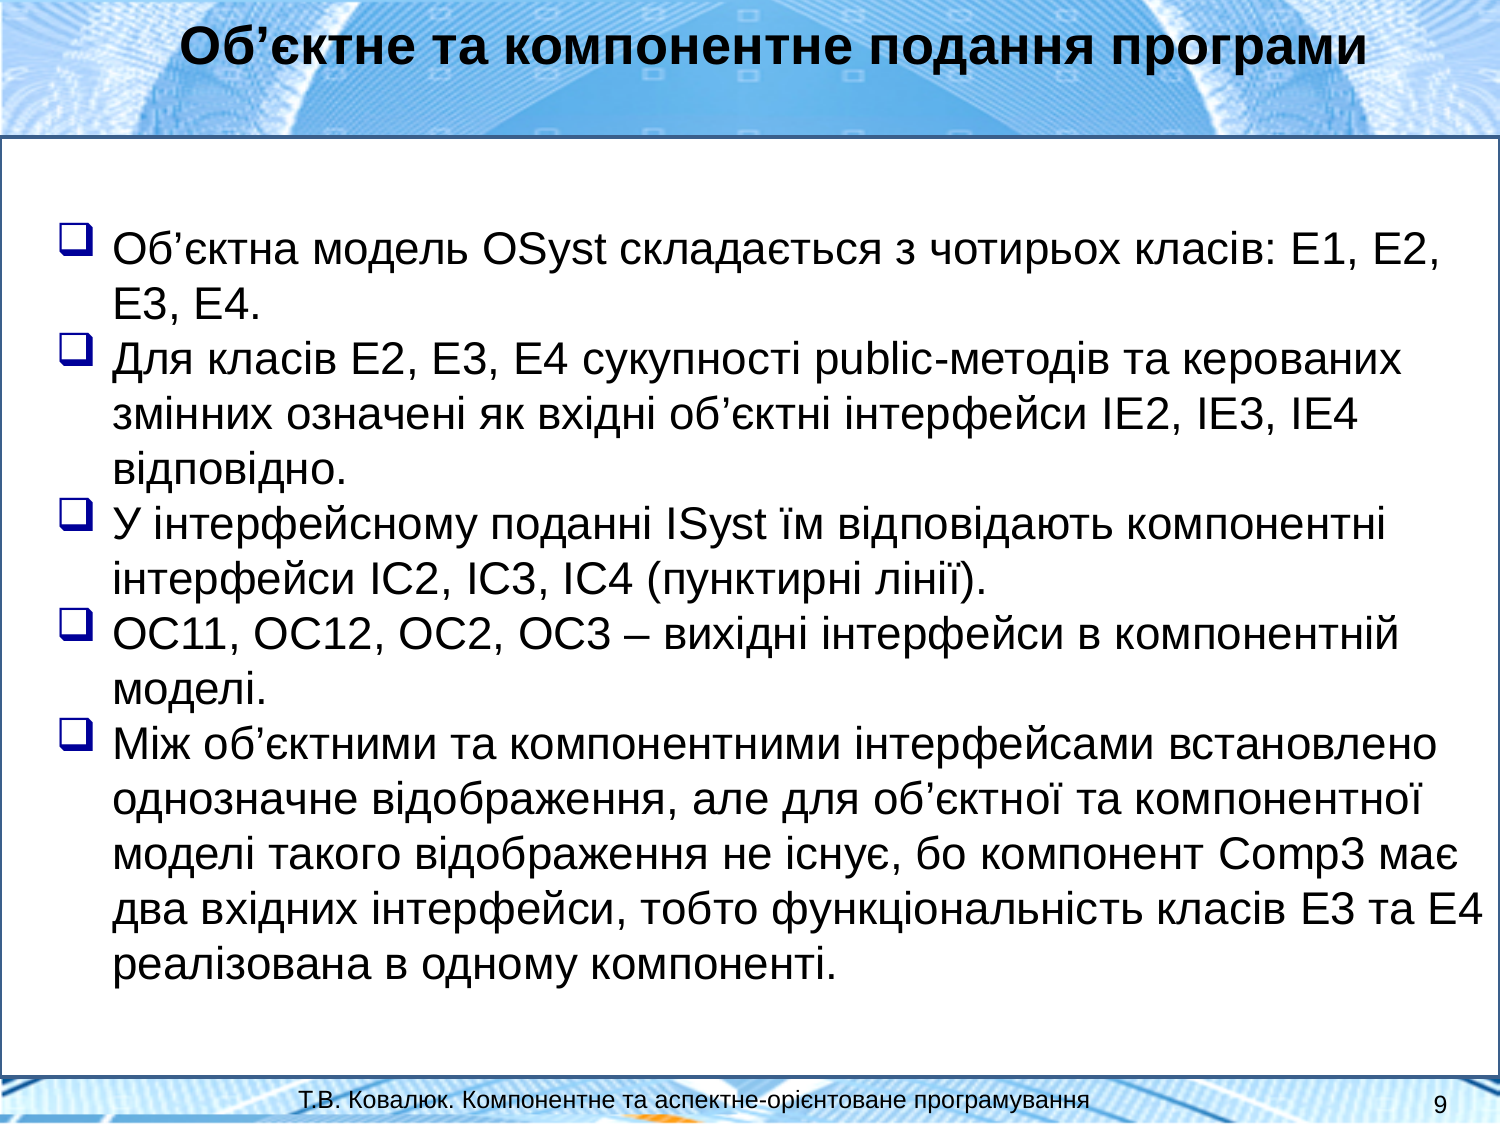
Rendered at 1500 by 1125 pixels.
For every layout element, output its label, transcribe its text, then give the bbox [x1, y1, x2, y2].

text_box Об’єктне та компонентне подання програми [164, 3, 1386, 83]
text_box Об’єктна модель OSyst складається з чотирьох класів: E1, E2, E3, E4. Для кла­сів E2, E3, E4 сукупності public-методів та керованих змінних означені як вхідні об’єктні інтерфейси IE2, IE3, IE4 відповідно. У інтерфейсному поданні ISyst їм від­повідають компонентні інтерфейси IC2, IC3, IC4 (пунктирні лінії). OC11, OC12, OC2, OC3 – вихідні інтерфейси в компонентній моделі. Між об’єктними та компонентними інтерфейсами встановлено однозначне відображення, але для об’єктної та компонентної моделі такого відображення не існує, бо компонент Comp3 має два вхідних інтерфейси, тобто функціональність класів E3 та E4 реалізована в одному компоненті. [41, 211, 1500, 996]
picture [0, 1079, 1500, 1125]
picture [0, 0, 1500, 135]
